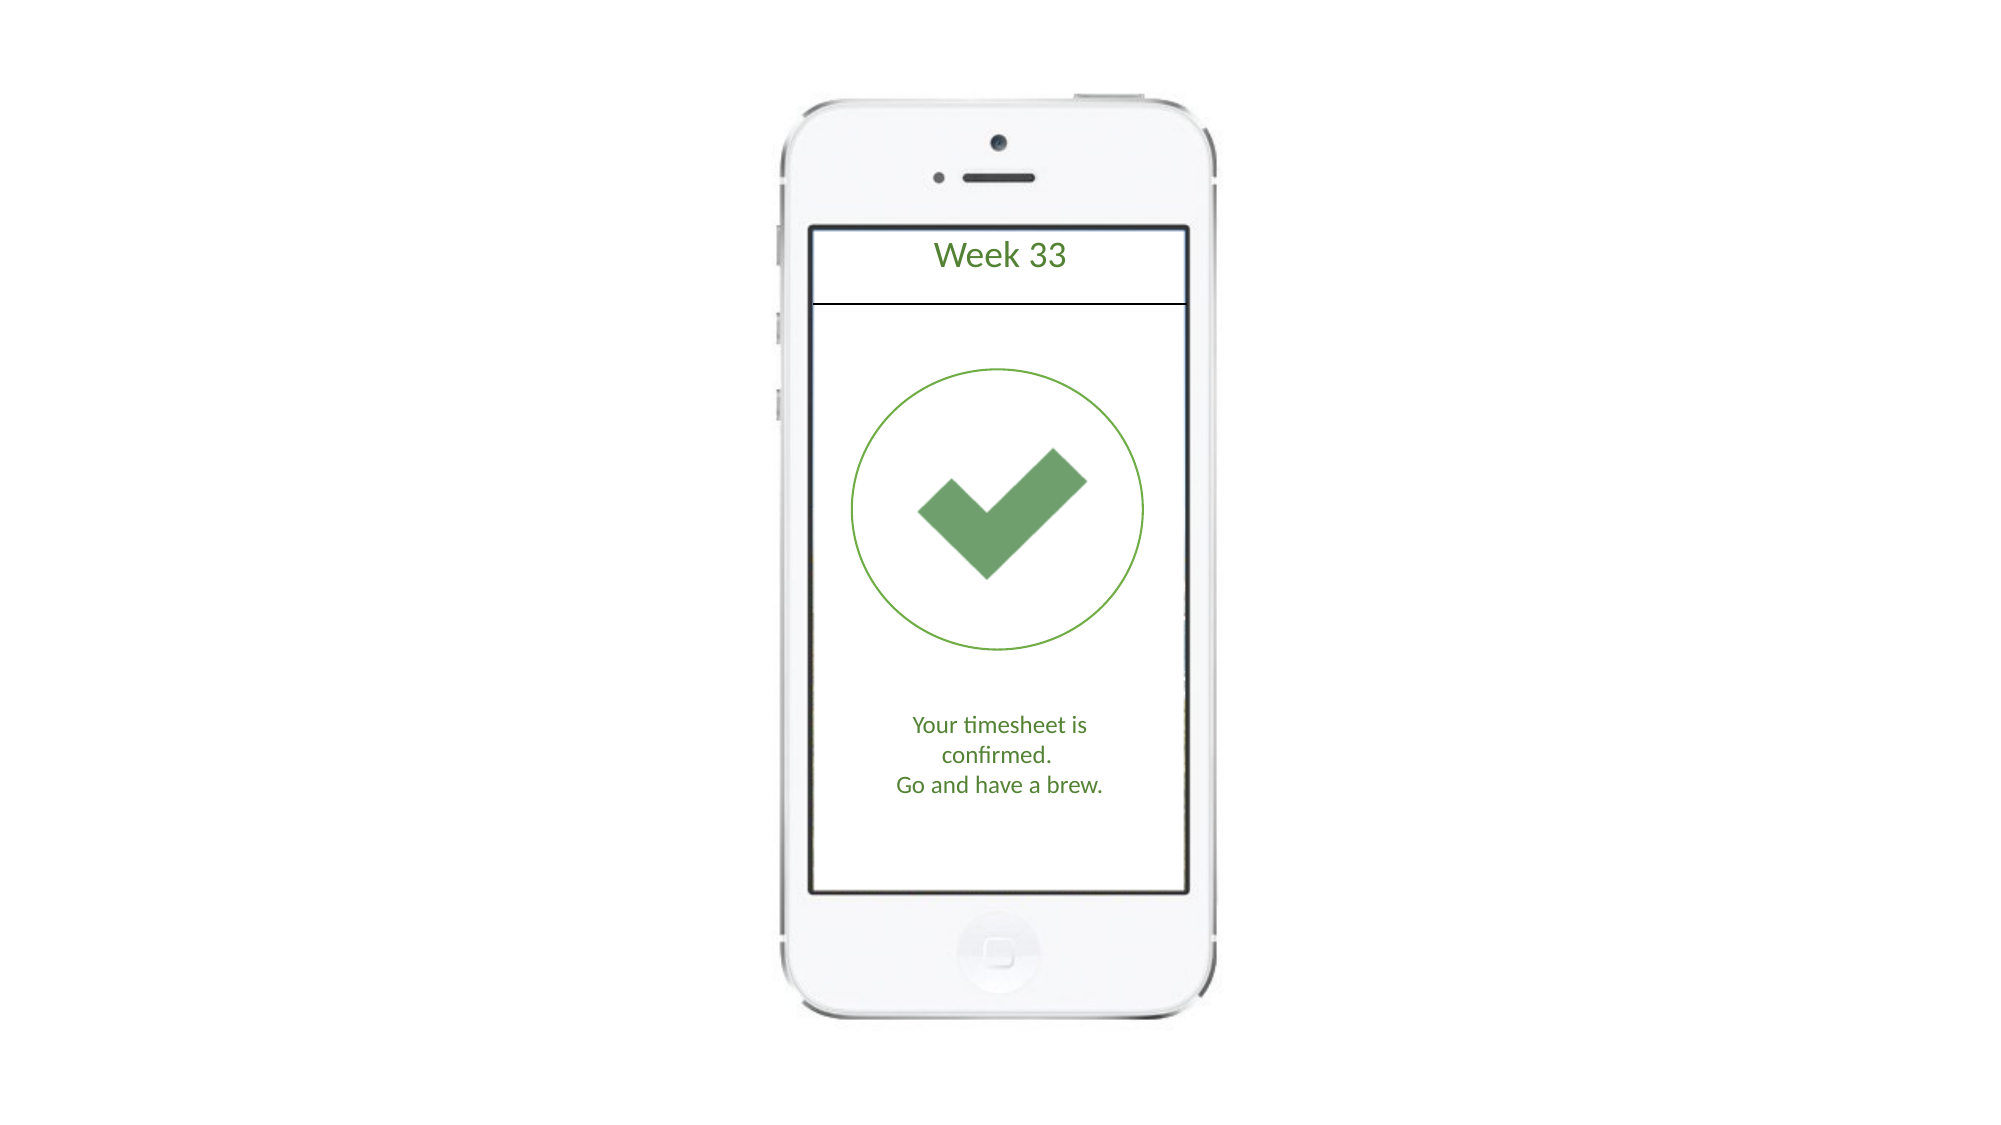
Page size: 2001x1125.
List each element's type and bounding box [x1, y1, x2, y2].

picture [769, 91, 1231, 1034]
